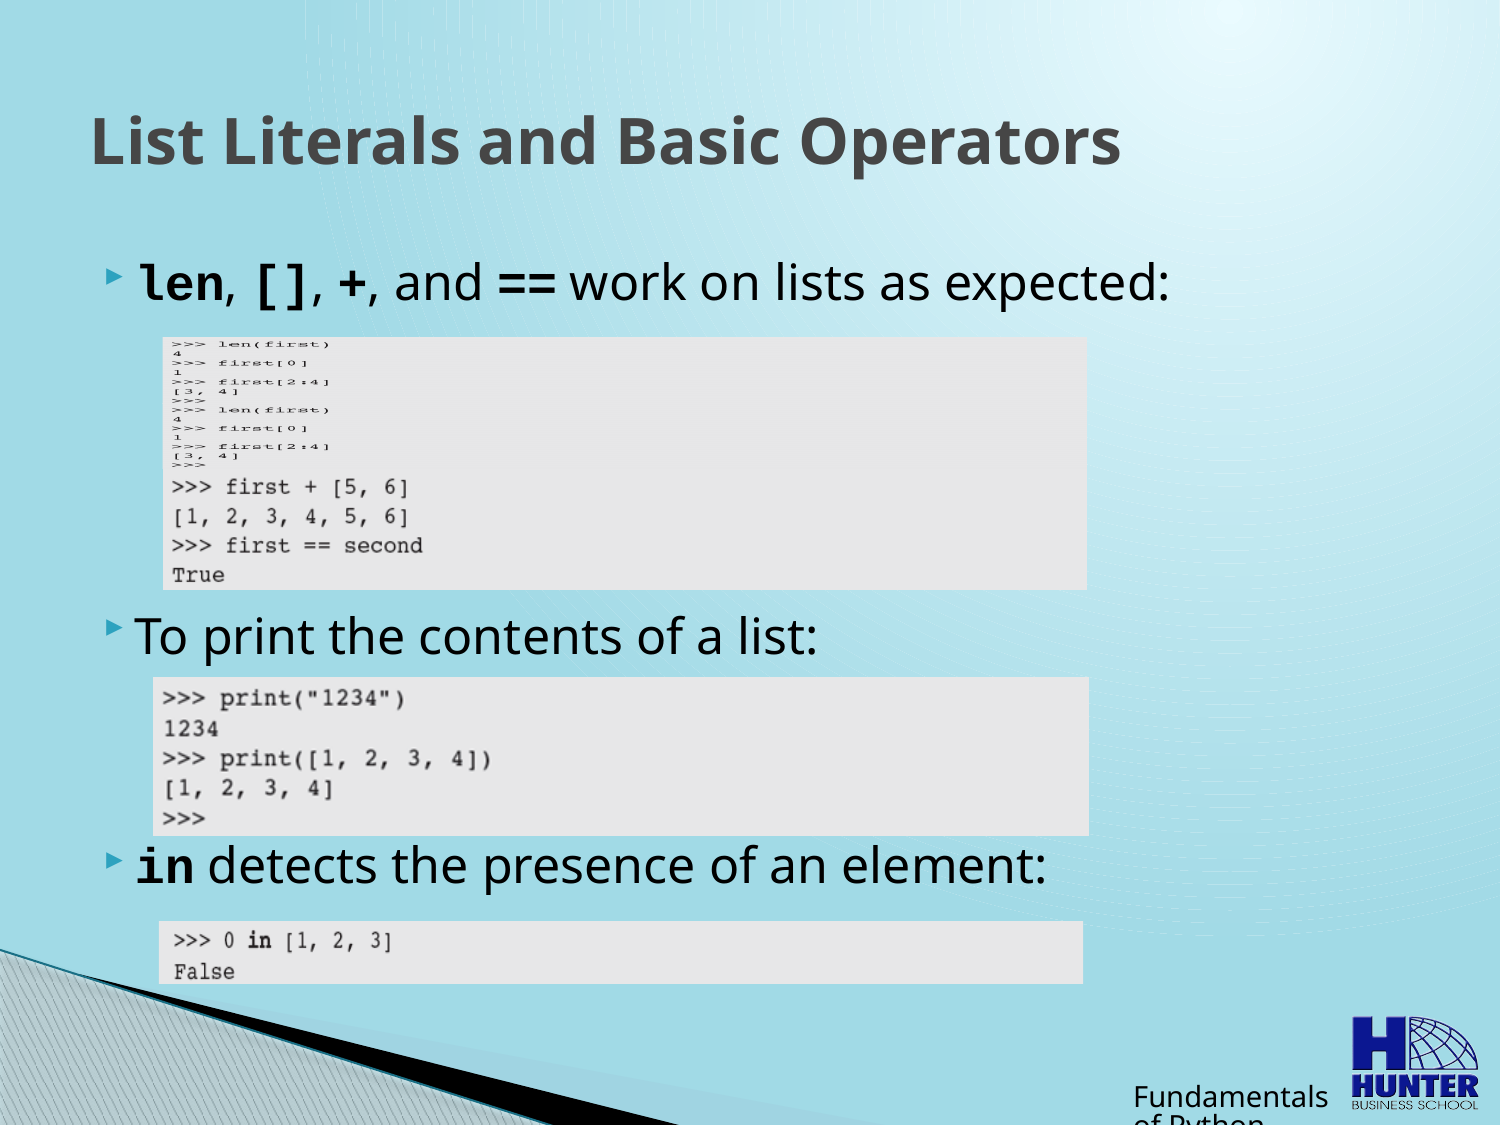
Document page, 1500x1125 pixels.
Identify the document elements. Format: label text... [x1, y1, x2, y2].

title List Literals and Basic Operators [75, 45, 1425, 233]
footer Fundamentals of Python [1118, 1065, 1352, 1125]
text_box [162, 337, 1088, 590]
picture [158, 921, 1084, 985]
picture [153, 677, 1090, 836]
list len, [], +, and == work on lists as expected: To print the contents of a list: in detects the presence of an element: [75, 243, 1425, 986]
picture [1352, 1016, 1479, 1111]
